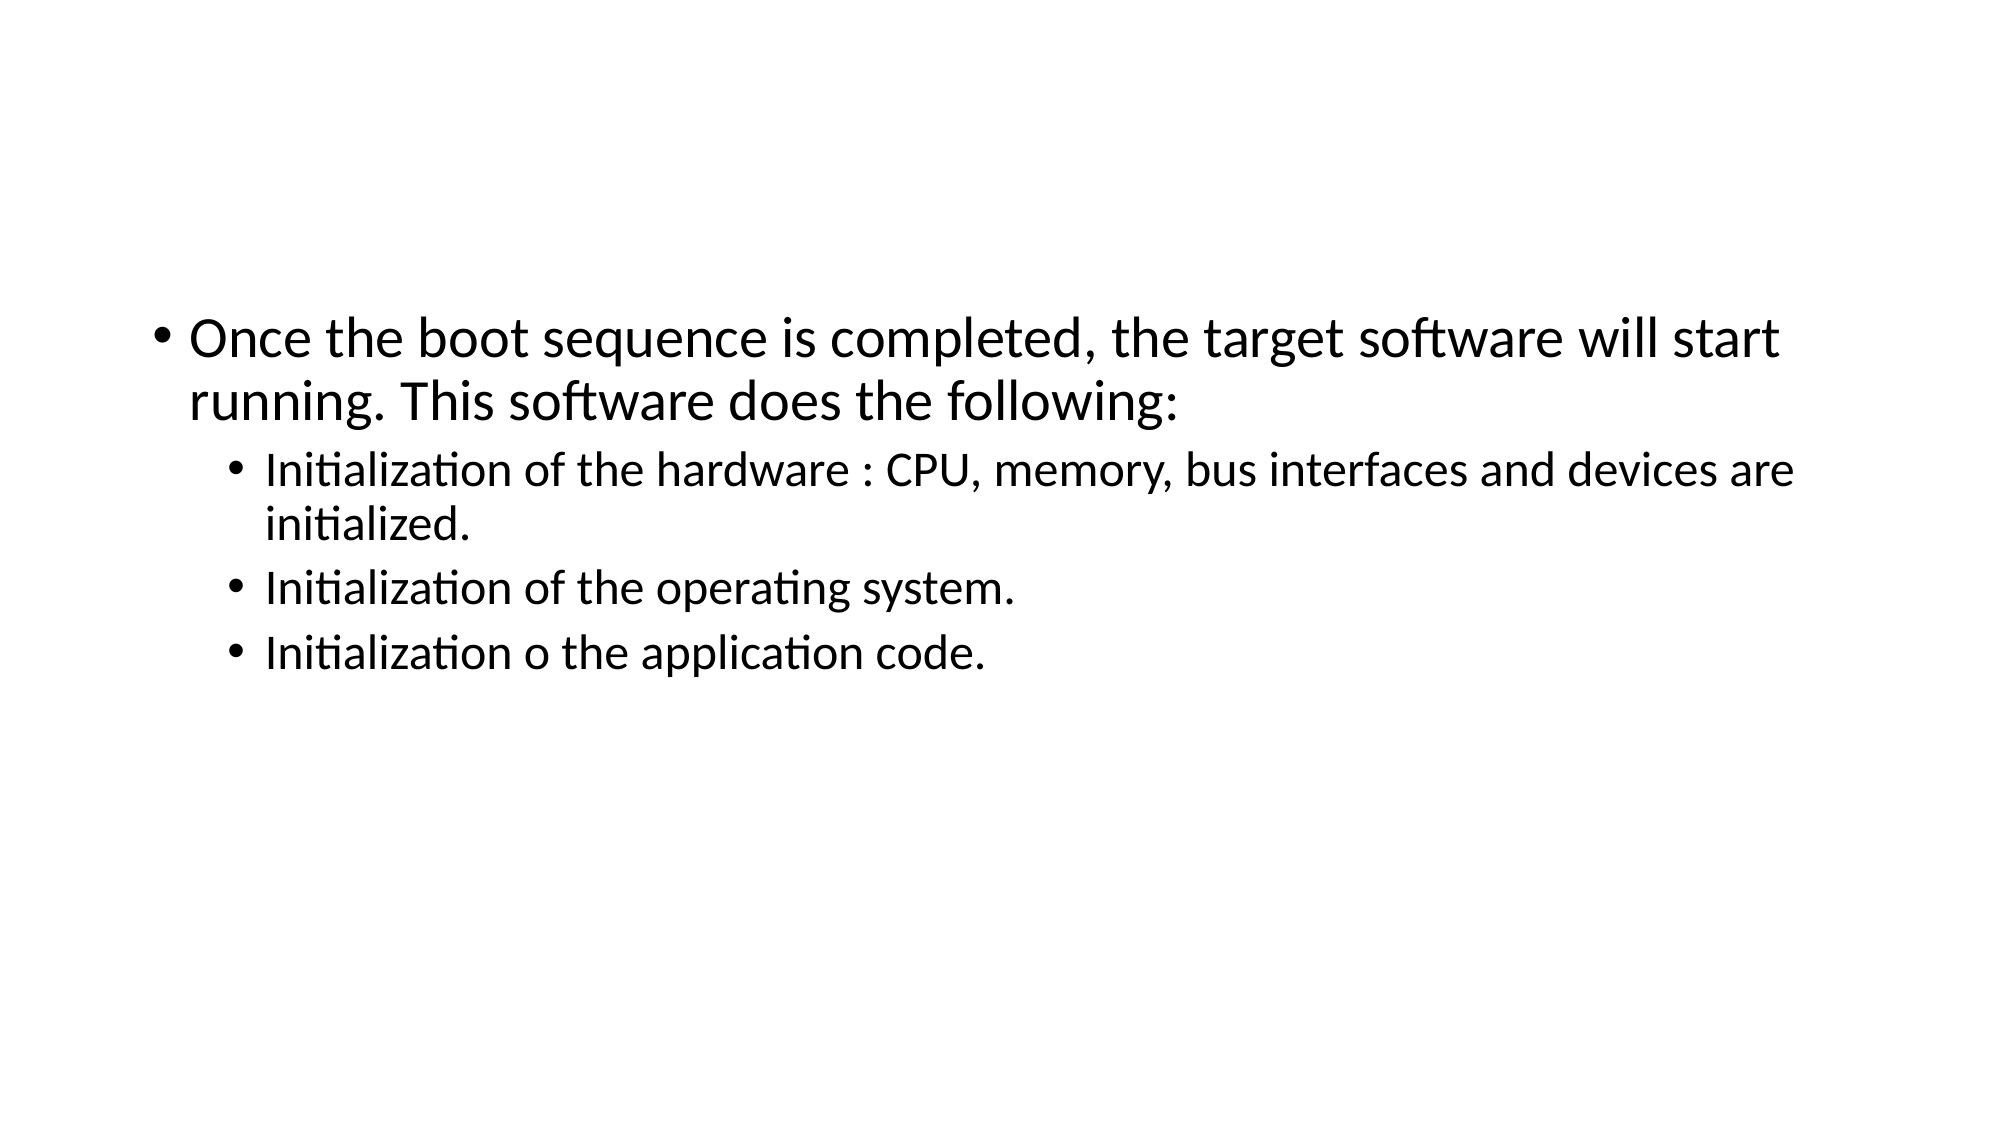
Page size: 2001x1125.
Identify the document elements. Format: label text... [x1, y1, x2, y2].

list Once the boot sequence is completed, the target software will start running. This software does the following: Initialization of the hardware : CPU, memory, bus interfaces and devices are initialized. Initialization of the operating system. Initialization o the application code. [137, 299, 1863, 1014]
